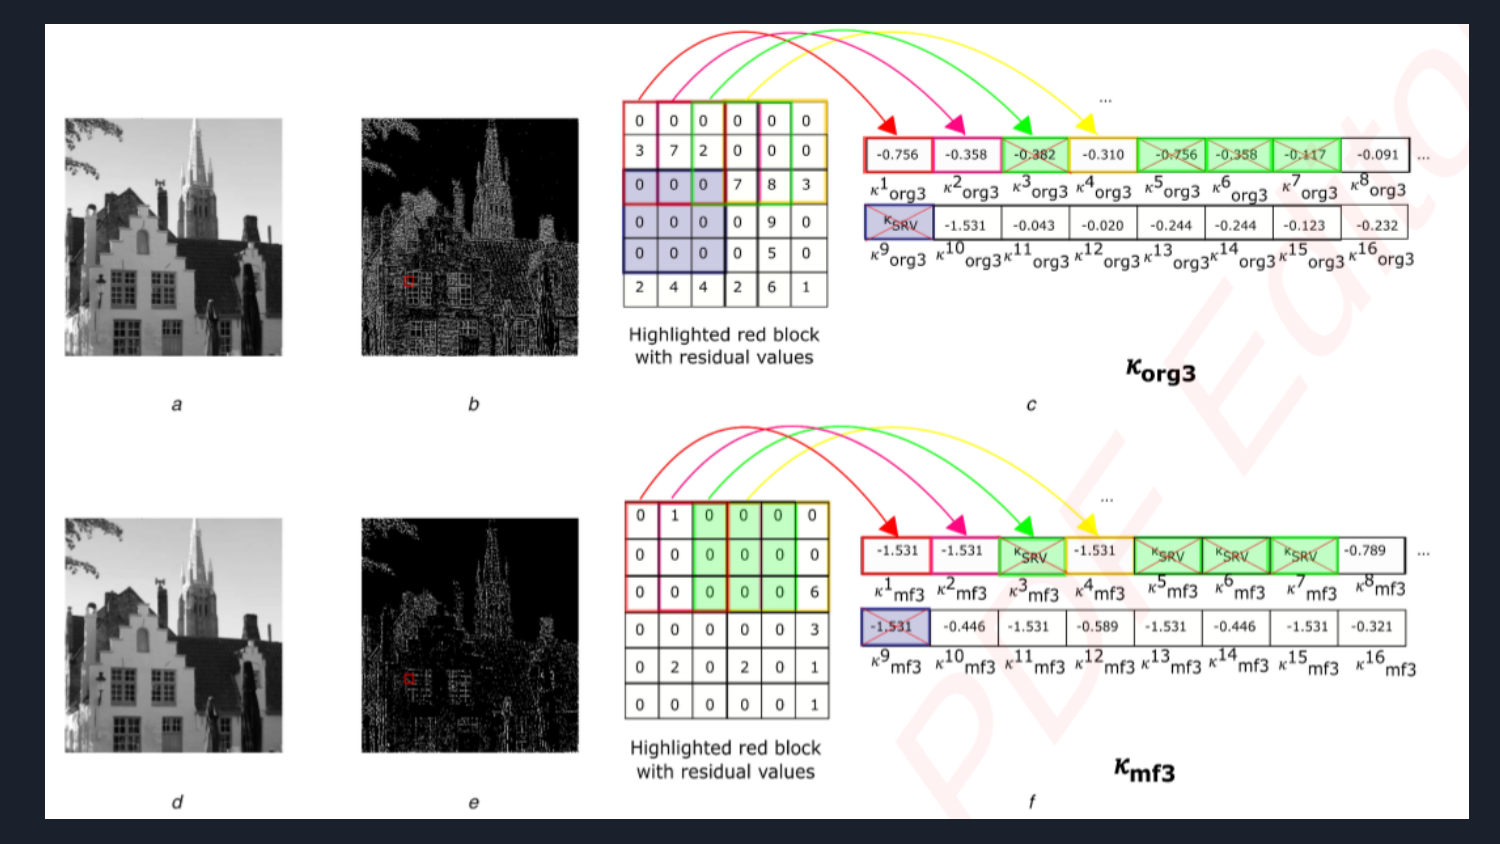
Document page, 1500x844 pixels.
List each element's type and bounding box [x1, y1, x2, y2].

picture [45, 24, 1469, 819]
